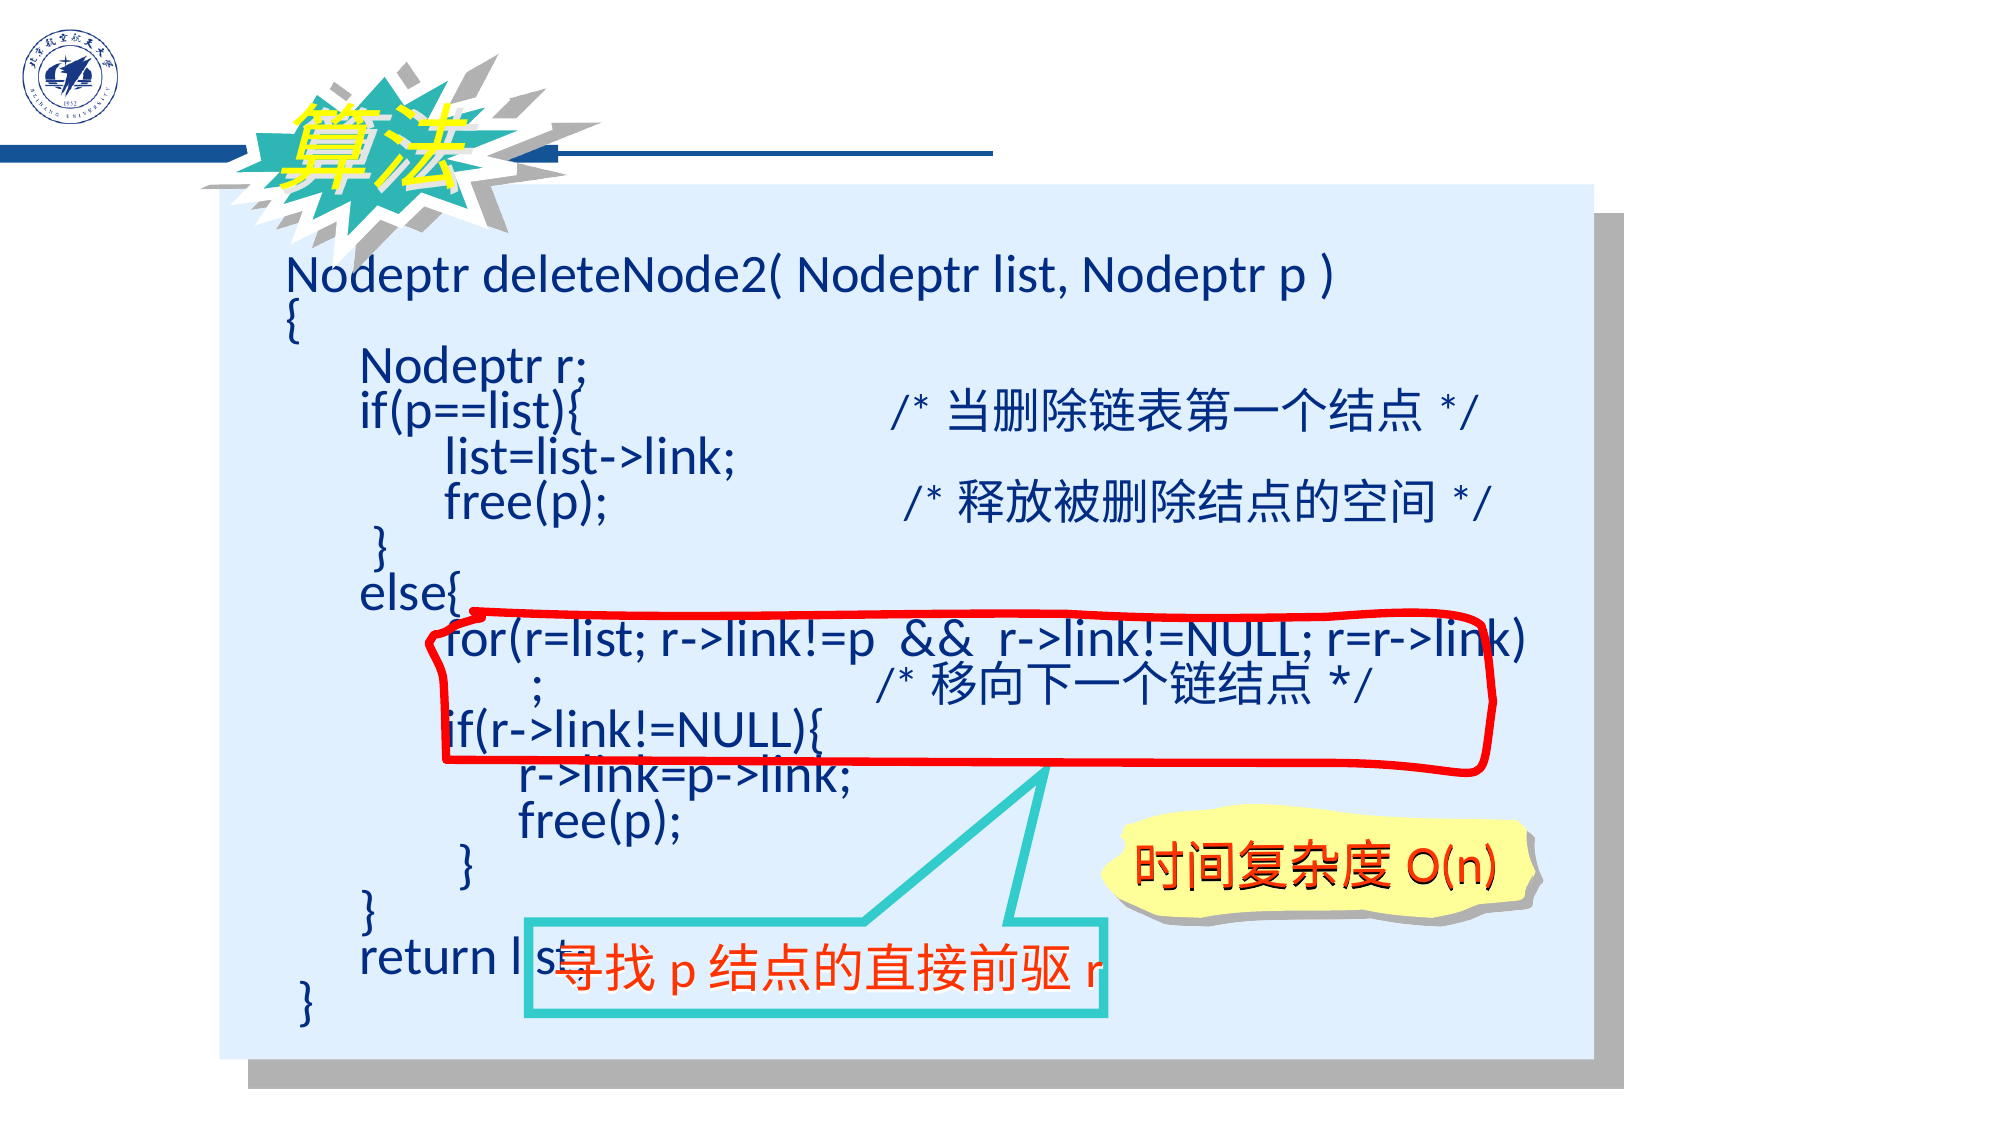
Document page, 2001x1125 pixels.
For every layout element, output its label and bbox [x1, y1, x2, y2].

text_box [1100, 799, 1604, 918]
text_box [212, 65, 551, 253]
text_box [208, 184, 1595, 1060]
text_box [428, 603, 1504, 1014]
picture [16, 23, 124, 130]
